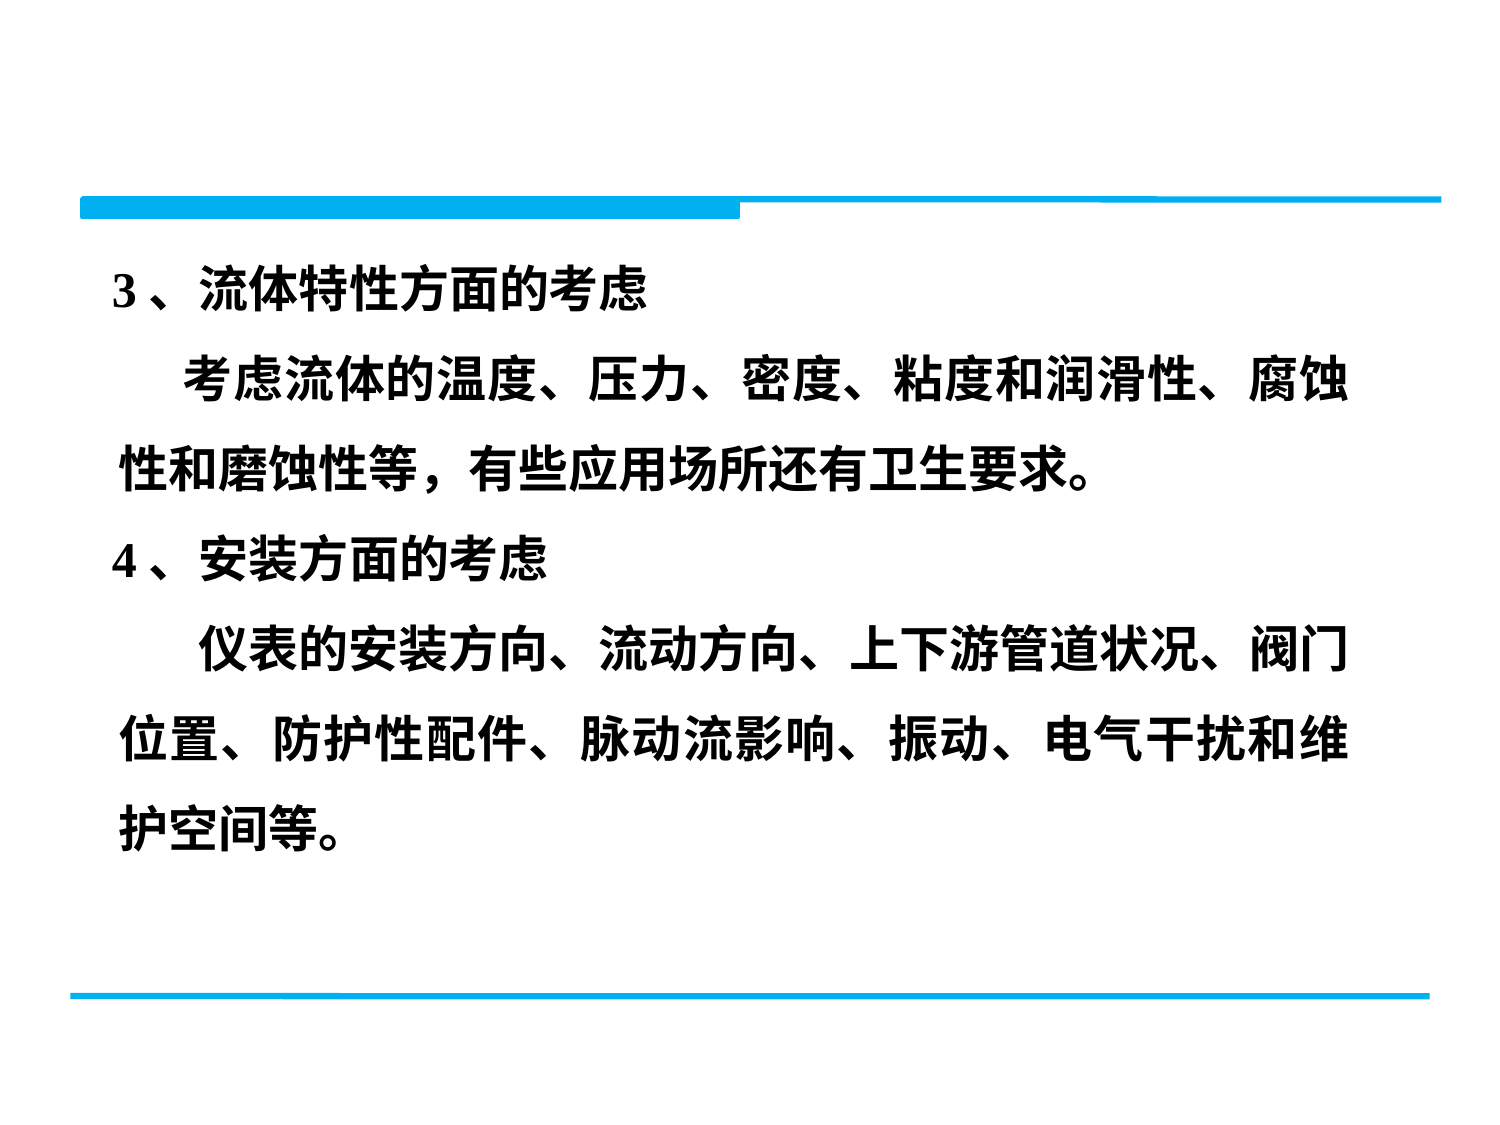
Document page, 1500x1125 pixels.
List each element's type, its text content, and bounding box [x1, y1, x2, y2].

list 3、流体特性方面的考虑 考虑流体的温度、压力、密度、粘度和润滑性、腐蚀性和磨蚀性等，有些应用场所还有卫生要求。 4、安装方面的考虑 仪表的安装方向、流动方向、上下游管道状况、阀门位置、防护性配件、脉动流影响、振动、电气干扰和维护空间等。 [46, 219, 1365, 1083]
